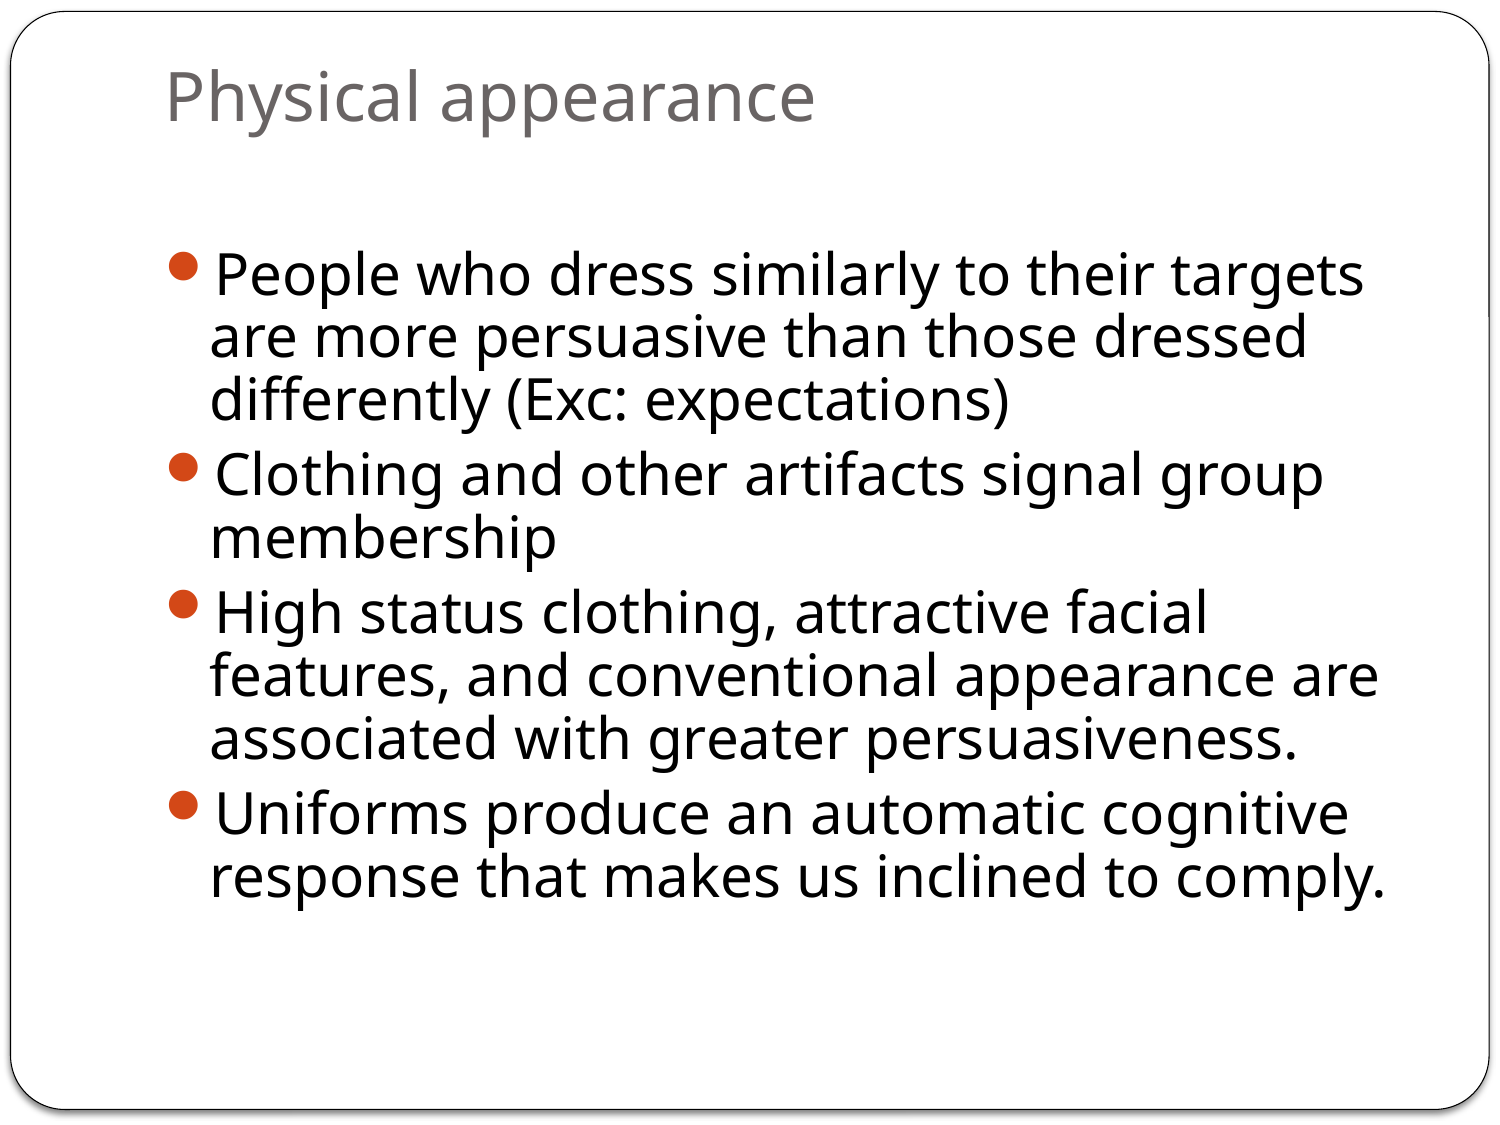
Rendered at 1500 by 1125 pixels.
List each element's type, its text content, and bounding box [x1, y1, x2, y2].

title Physical appearance [150, 45, 1425, 233]
list People who dress similarly to their targets are more persuasive than those dressed differently (Exc: expectations) Clothing and other artifacts signal group membership High status clothing, attractive facial features, and conventional appearance are associated with greater persuasiveness. Uniforms produce an automatic cognitive response that makes us inclined to comply. [150, 237, 1425, 988]
